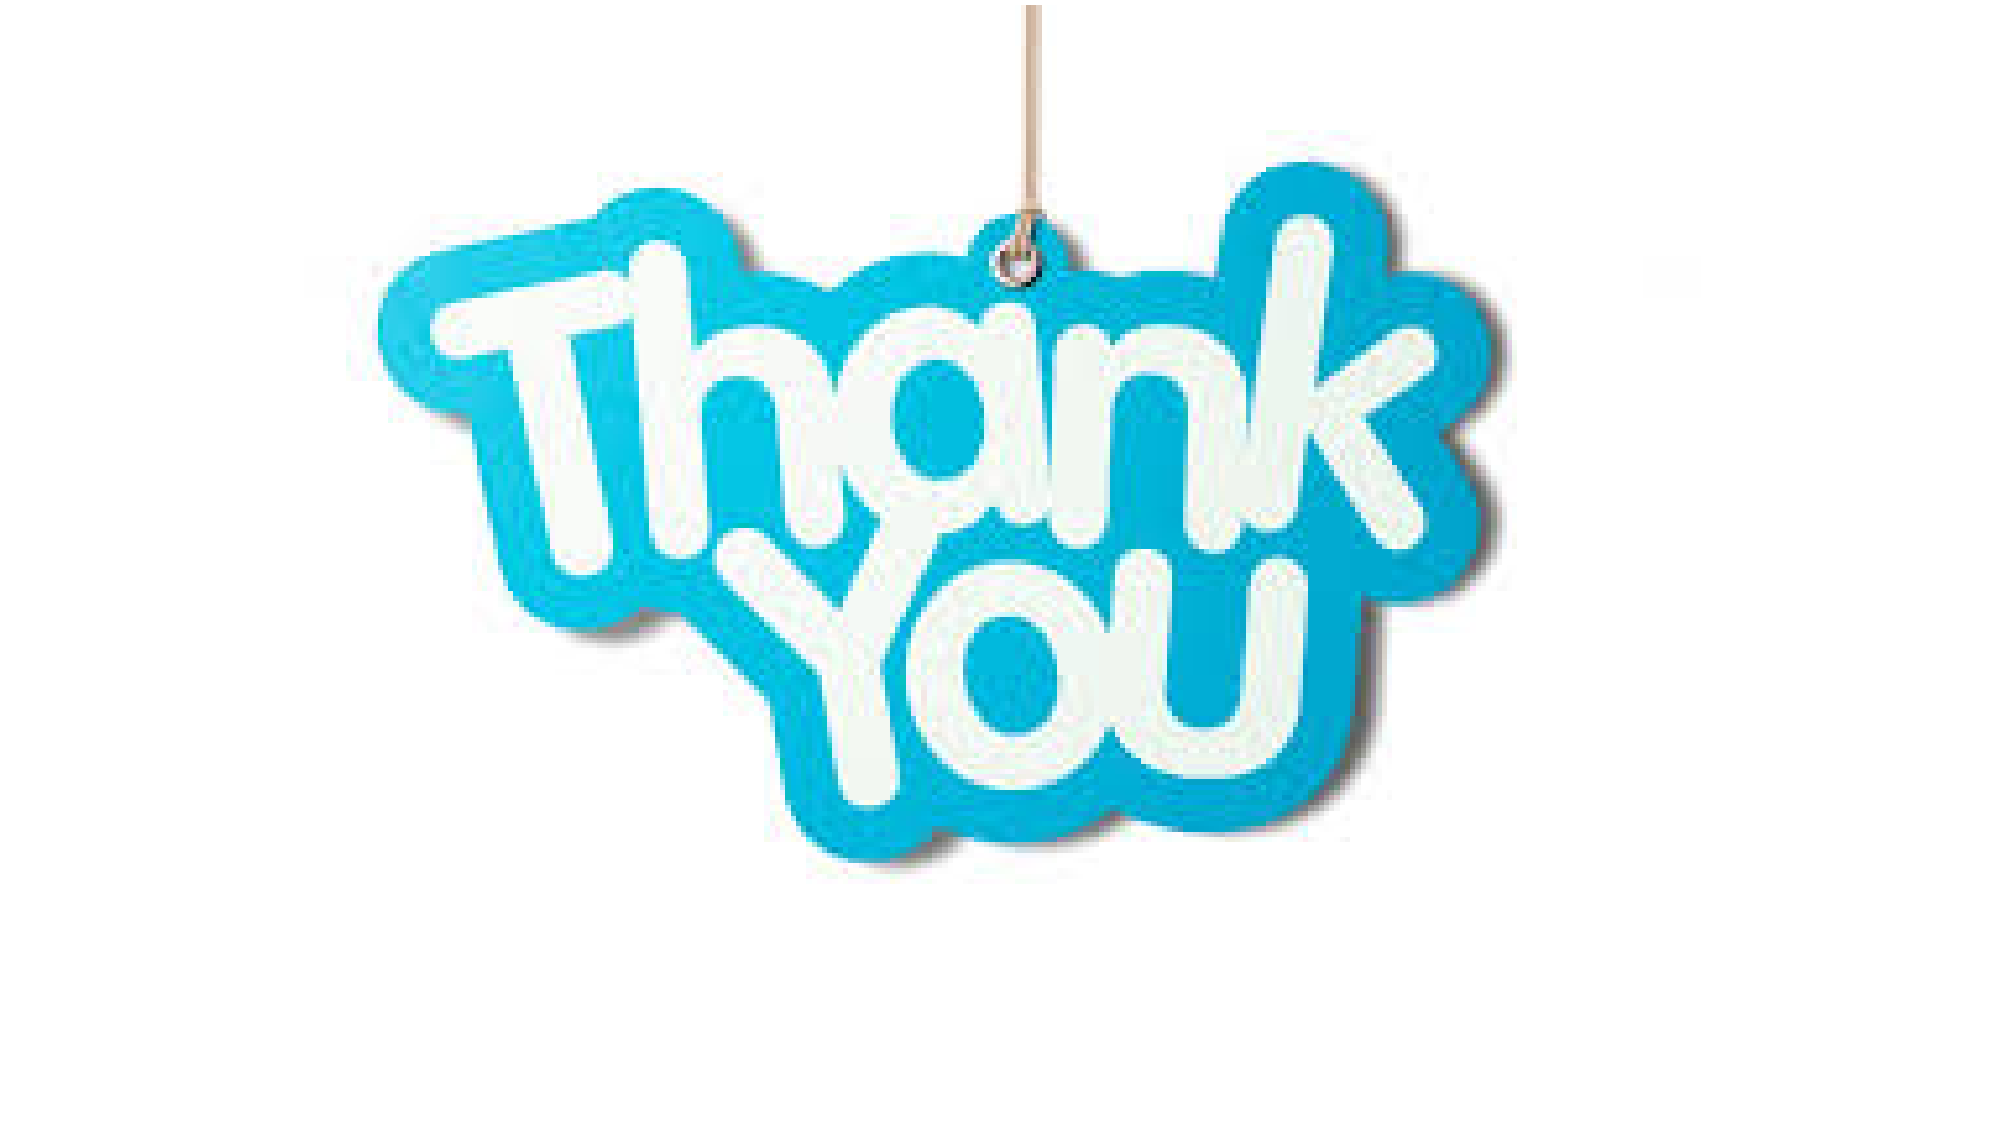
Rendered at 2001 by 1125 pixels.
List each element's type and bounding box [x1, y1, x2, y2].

picture [262, 5, 1701, 963]
